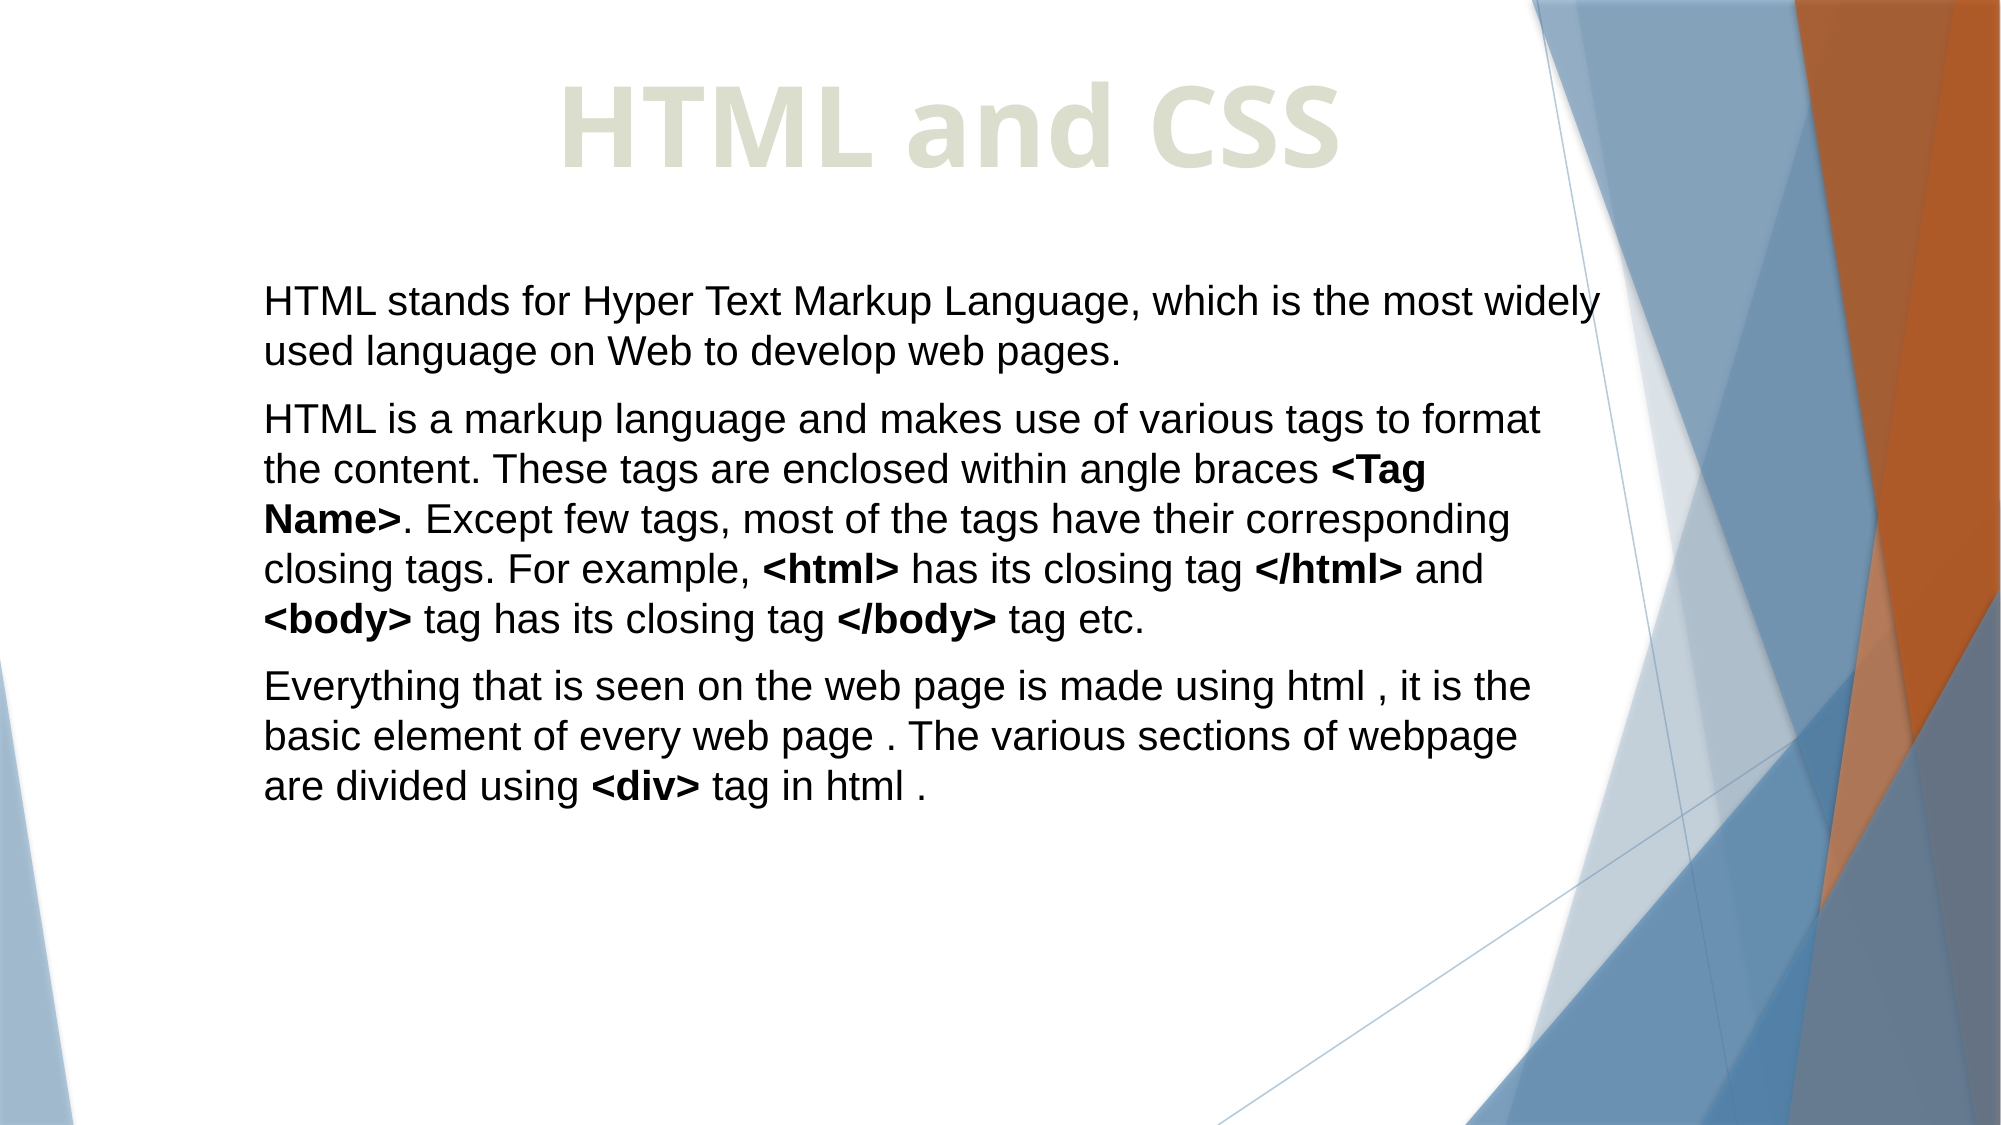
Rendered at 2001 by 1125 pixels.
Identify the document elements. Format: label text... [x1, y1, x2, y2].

text_box HTML stands for Hyper Text Markup Language, which is the most widely used language on Web to develop web pages. [248, 266, 1676, 382]
text_box HTML is a markup language and makes use of various tags to format the content. These tags are enclosed within angle braces <Tag Name>. Except few tags, most of the tags have their corresponding closing tags. For example, <html> has its closing tag </html> and <body> tag has its closing tag </body> tag etc. Everything that is seen on the web page is made using html , it is the basic element of every web page . The various sections of webpage are divided using <div> tag in html . [248, 384, 1600, 816]
text_box HTML and CSS [540, 47, 1359, 198]
